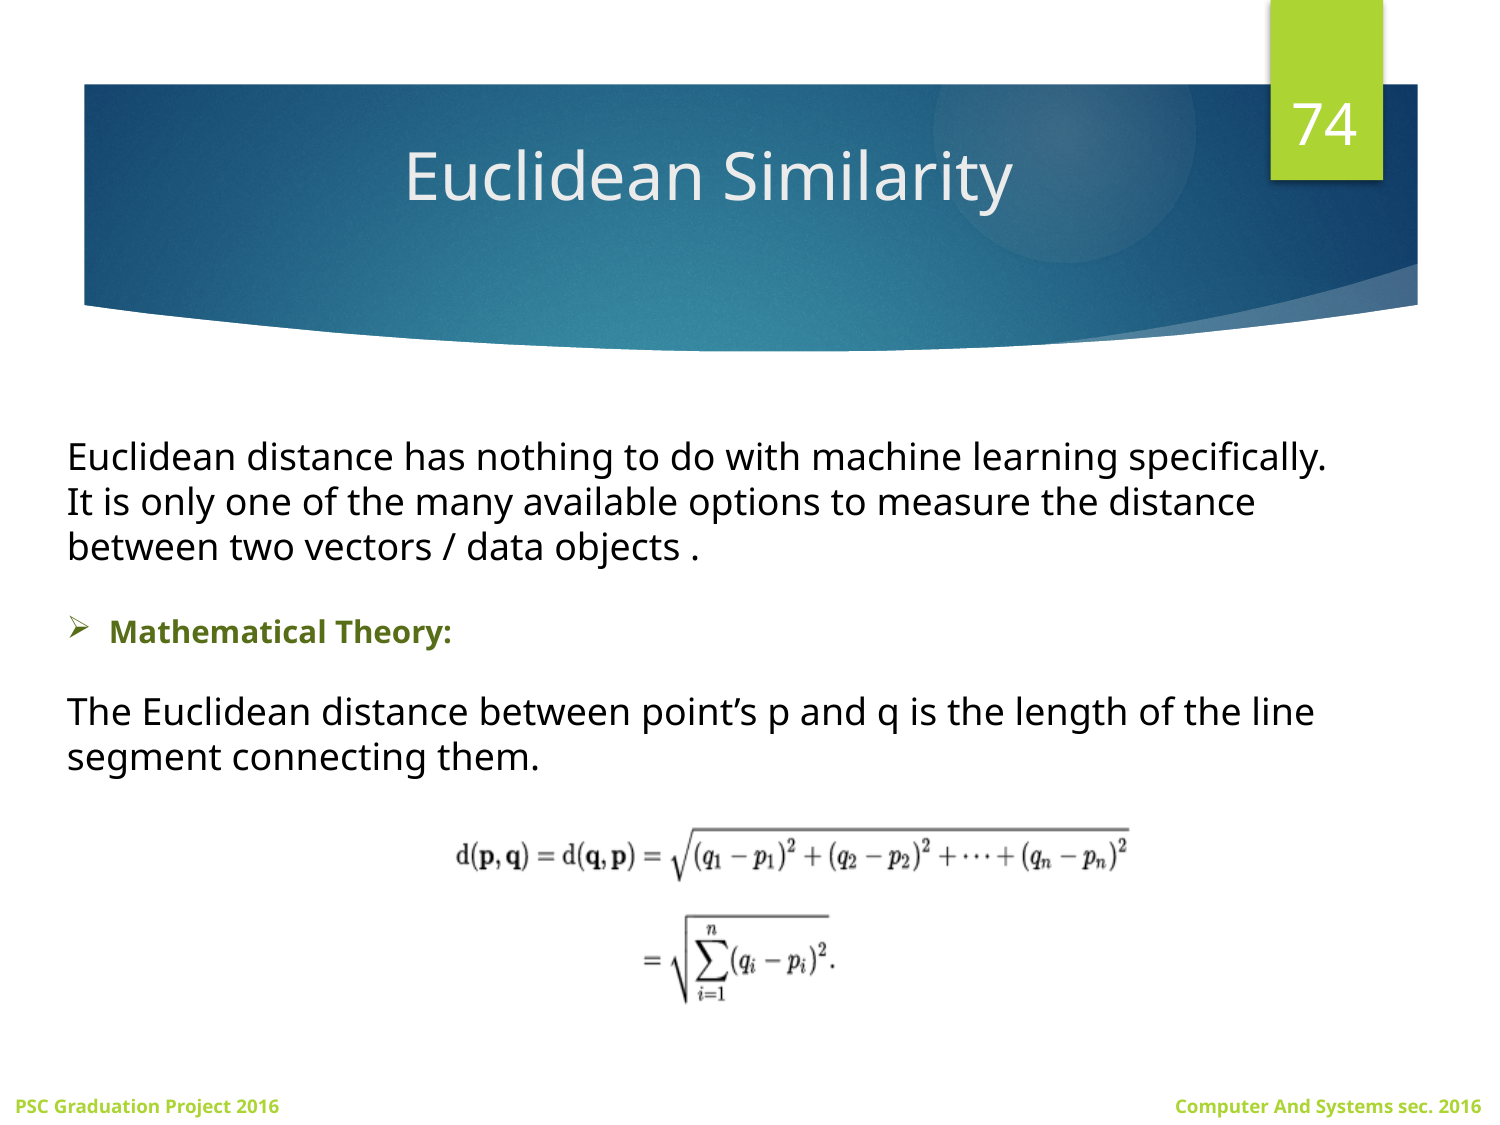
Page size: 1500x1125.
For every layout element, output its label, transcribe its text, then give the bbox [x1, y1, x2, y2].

slide_number 74 [1259, 48, 1390, 175]
text_box Euclidean distance has nothing to do with machine learning specifically. It is only one of the many available options to measure the distance between two vectors / data objects . Mathematical Theory: The Euclidean distance between point’s p and q is the length of the line segment connecting them. [52, 425, 1429, 887]
text_box Computer And Systems sec. 2016 [1160, 1087, 1500, 1125]
picture [429, 816, 1167, 1022]
title Euclidean Similarity [161, 129, 1240, 217]
footer PSC Graduation Project 2016 [0, 1087, 634, 1125]
